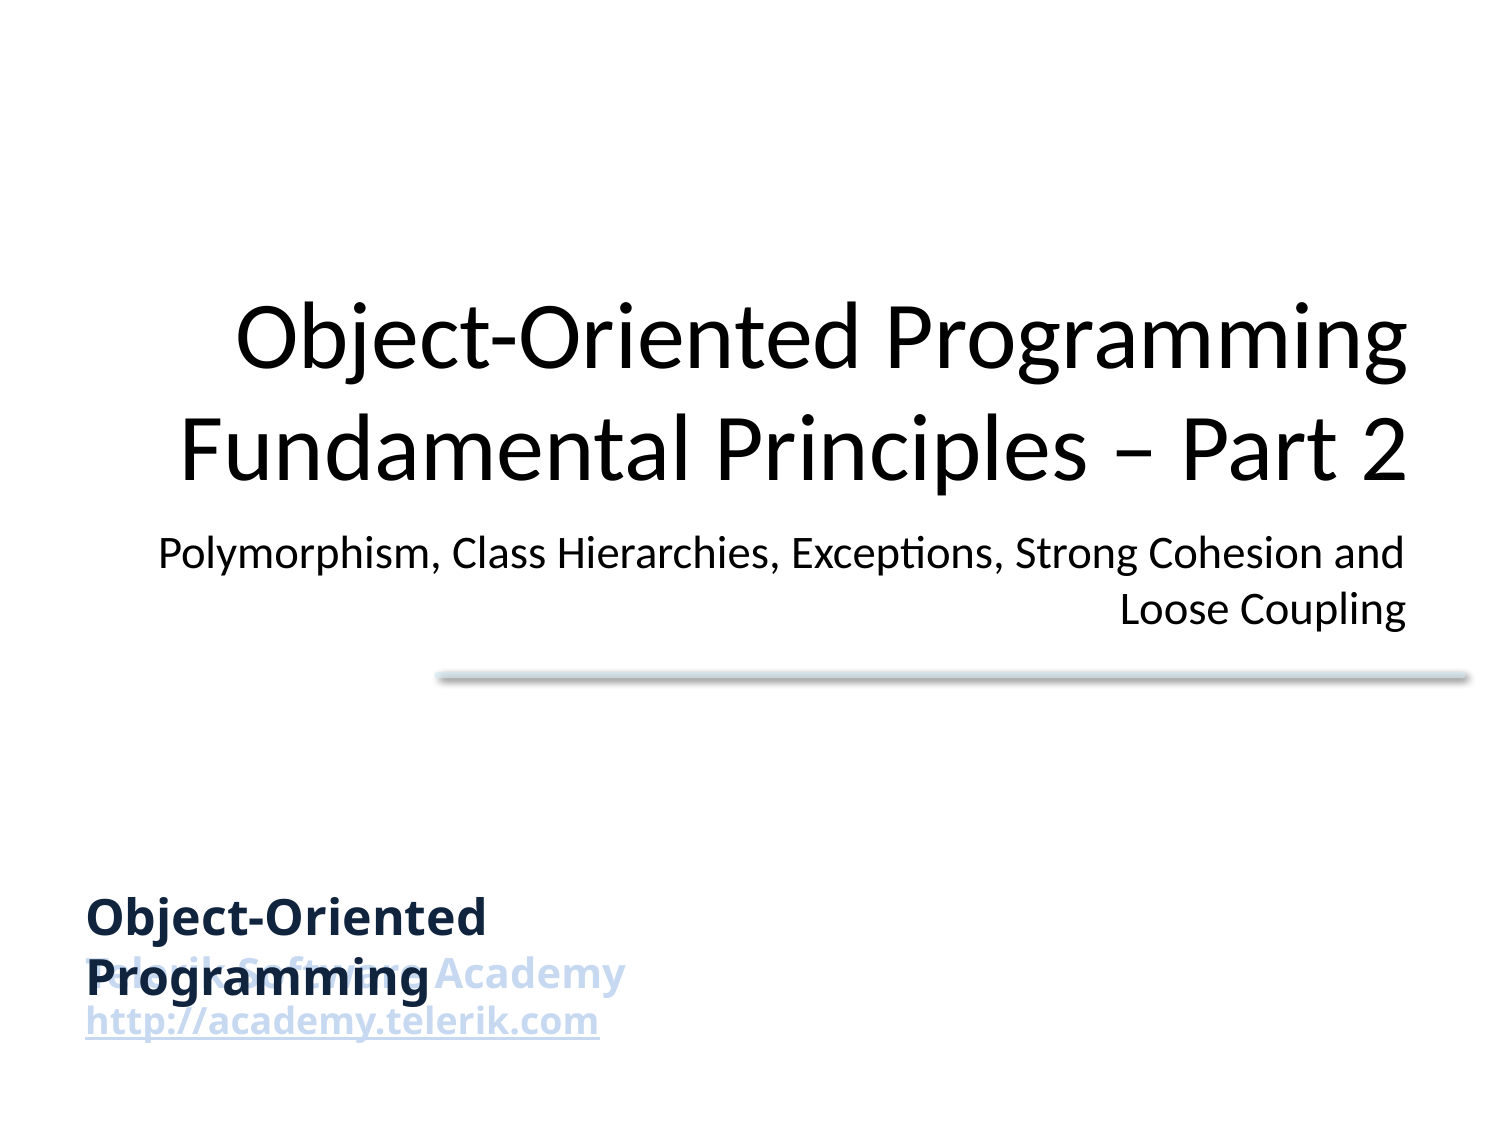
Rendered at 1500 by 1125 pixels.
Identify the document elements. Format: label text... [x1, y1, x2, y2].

title Object-Oriented Programming Fundamental Principles – Part 2 [75, 259, 1425, 500]
subtitle Polymorphism, Class Hierarchies, Exceptions, Strong Cohesion and Loose Coupling [86, 522, 1422, 635]
text_box http://academy.telerik.com [70, 1013, 725, 1056]
text_box Object-Oriented Programming [70, 877, 788, 1013]
